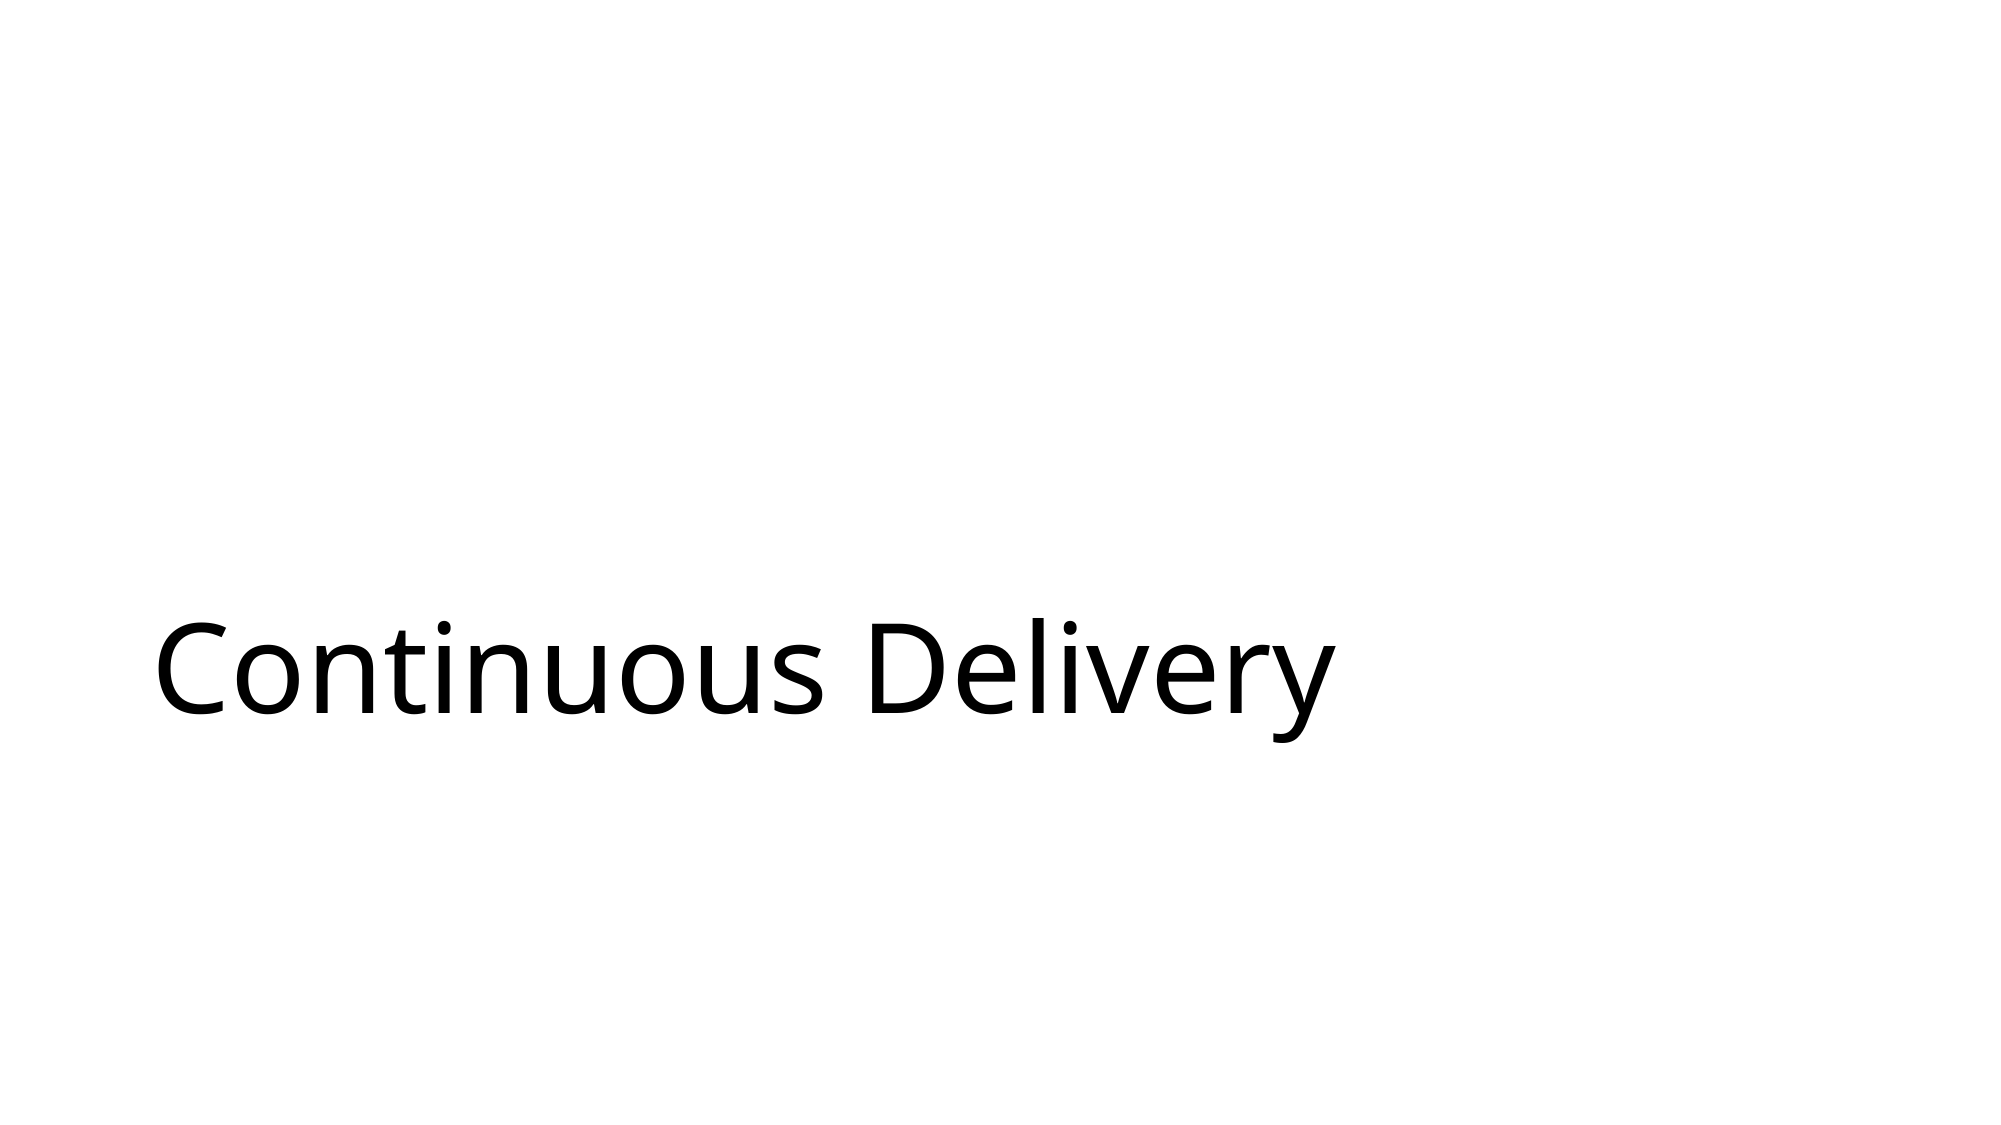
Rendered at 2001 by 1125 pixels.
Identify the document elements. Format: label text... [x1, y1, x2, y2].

title Continuous Delivery [136, 280, 1862, 749]
